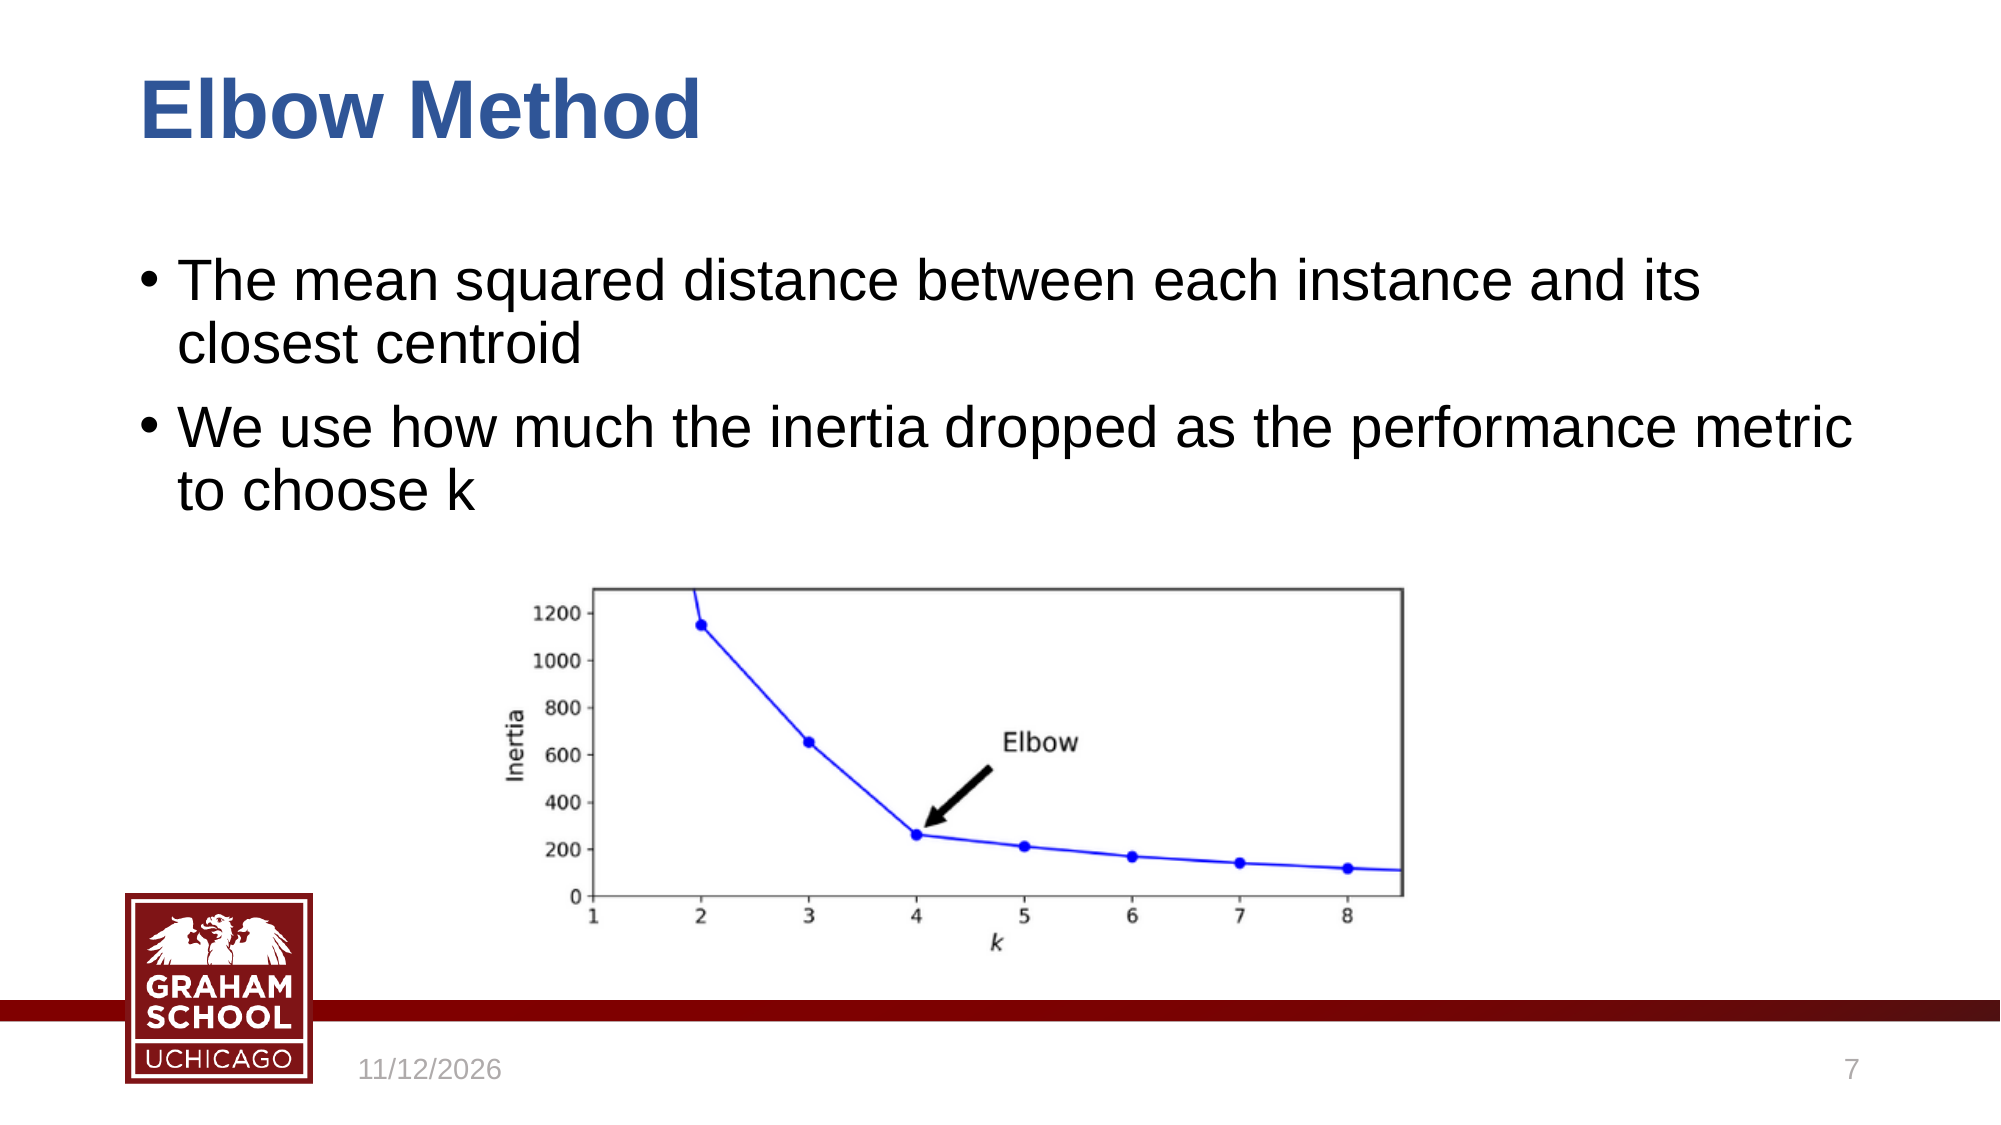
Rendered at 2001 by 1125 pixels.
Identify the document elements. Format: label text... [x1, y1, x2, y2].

picture [0, 0, 2000, 1125]
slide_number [342, 1042, 588, 1103]
title Elbow Method [125, 59, 1875, 242]
slide_number 7 [1412, 1042, 1875, 1103]
list The mean squared distance between each instance and its closest centroid We use how much the inertia dropped as the performance metric to choose k [125, 242, 1875, 809]
